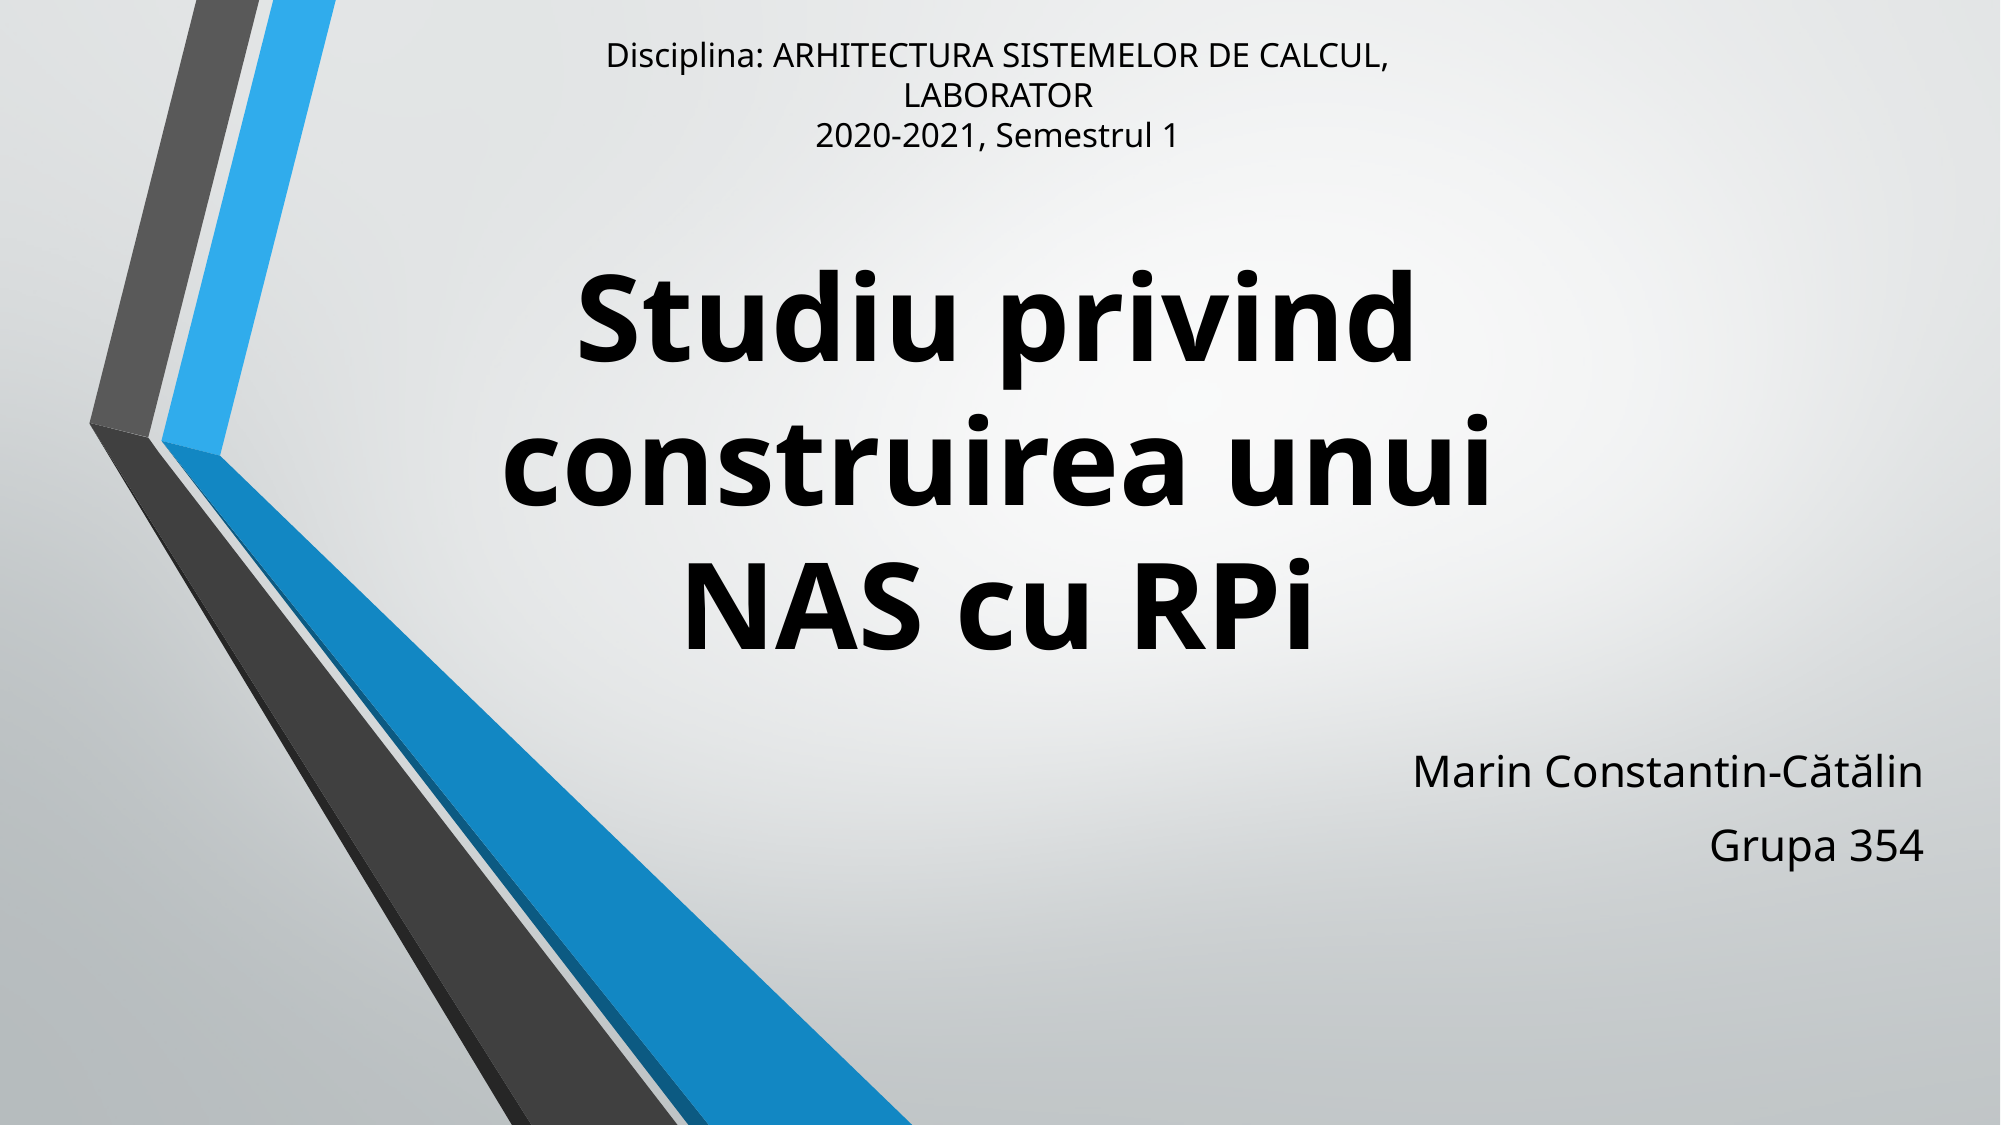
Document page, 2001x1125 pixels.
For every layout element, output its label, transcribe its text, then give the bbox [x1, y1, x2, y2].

subtitle Marin Constantin-Cătălin Grupa 354 [1675, 736, 1940, 935]
text_box [324, 624, 1675, 1050]
text_box Disciplina: ARHITECTURA SISTEMELOR DE CALCUL, LABORATOR 2020-2021, Semestrul 1 [521, 26, 1475, 162]
title Studiu privind construirea unui NAS cu RPi [360, 230, 1636, 624]
